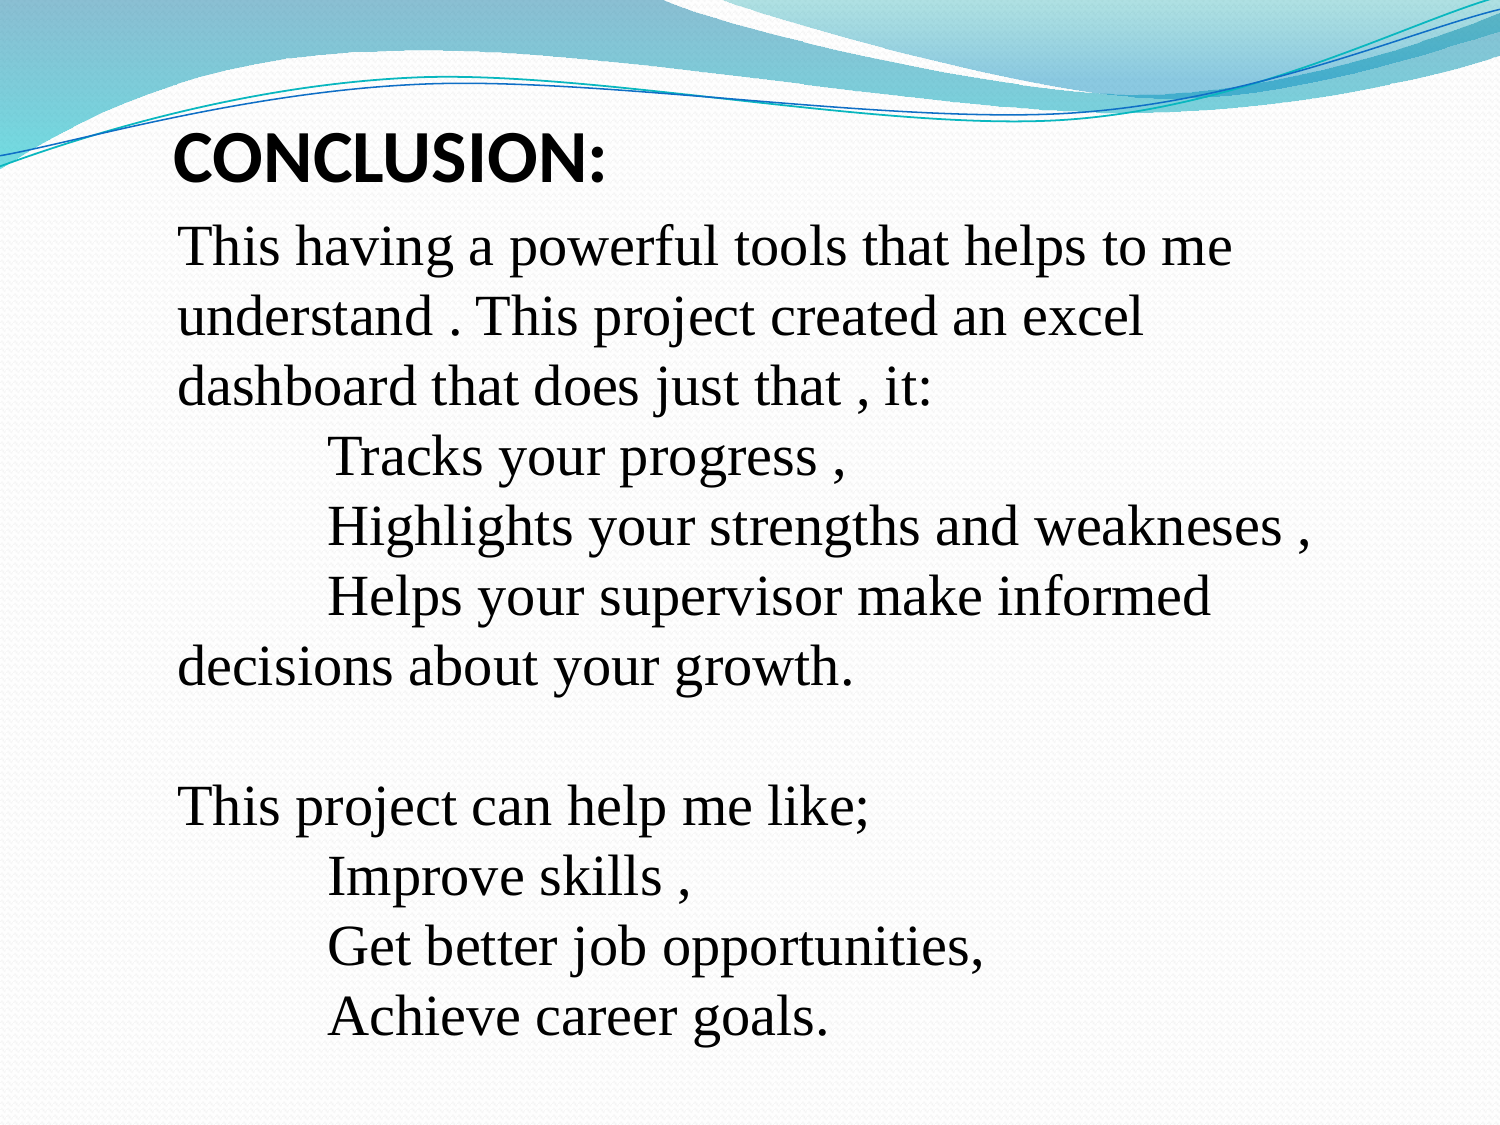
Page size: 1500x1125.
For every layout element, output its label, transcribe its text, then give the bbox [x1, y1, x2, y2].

text_box CONCLUSION: [159, 99, 624, 205]
text_box This having a powerful tools that helps to me understand . This project created an excel dashboard that does just that , it: Tracks your progress , Highlights your strengths and weakneses , Helps your supervisor make informed decisions about your growth. This project can help me like; Improve skills , Get better job opportunities, Achieve career goals. [162, 199, 1438, 1055]
